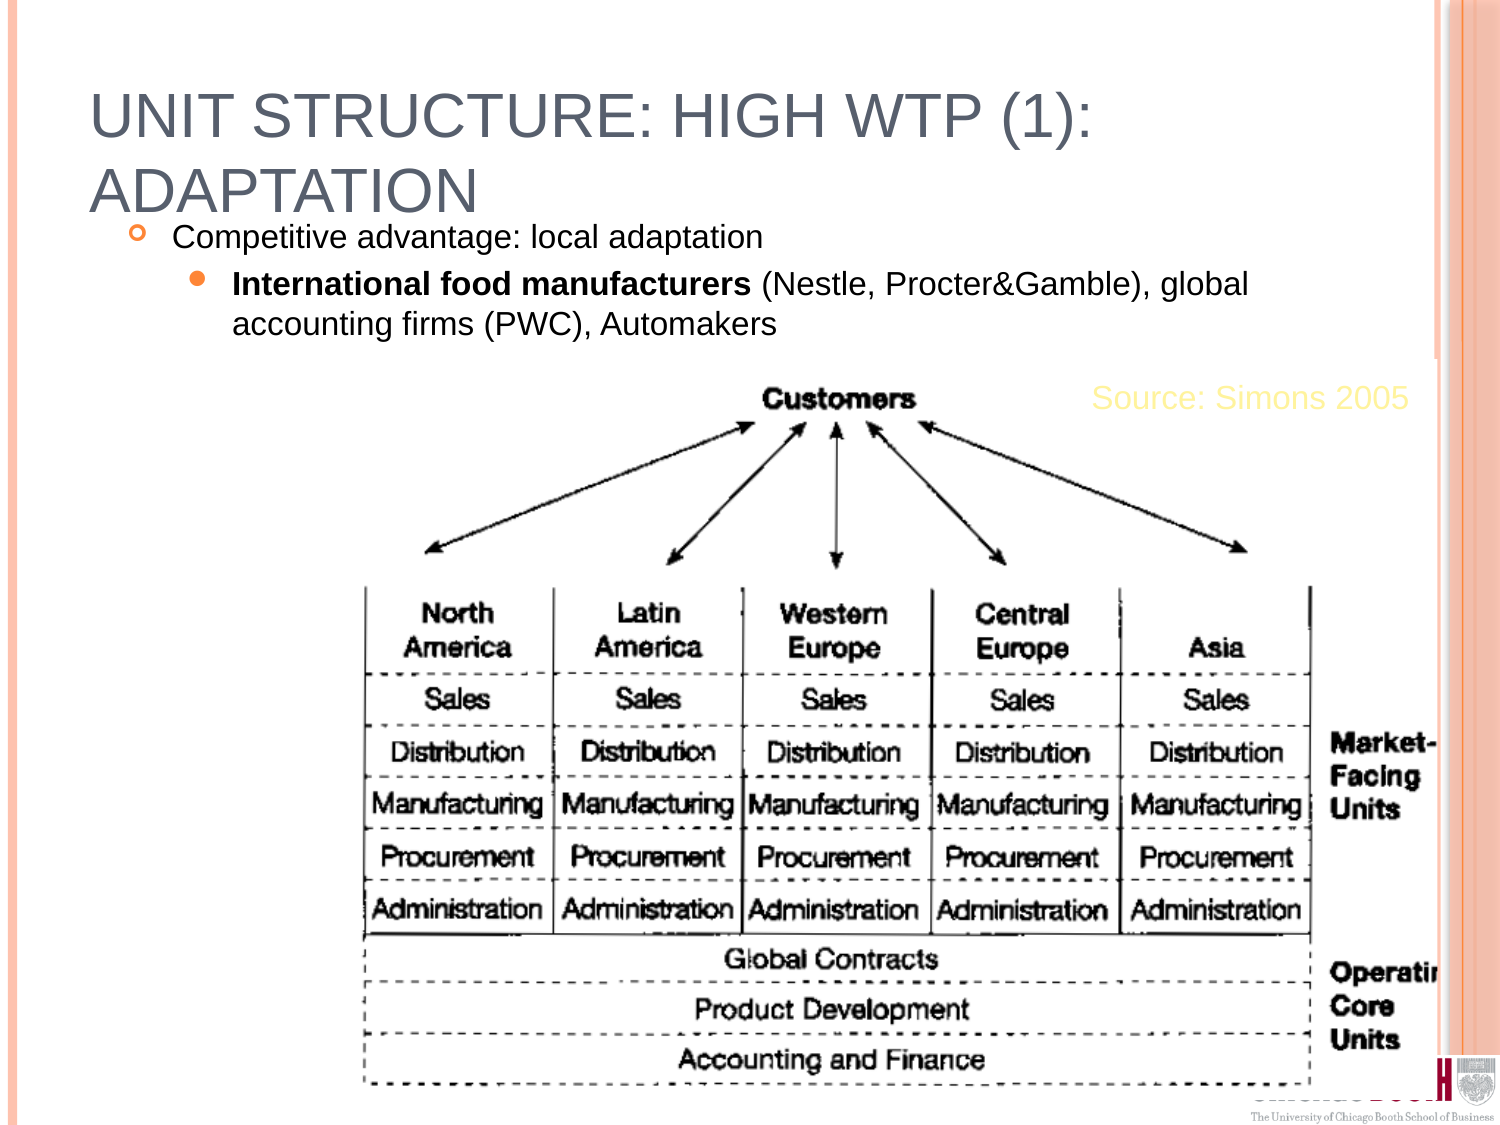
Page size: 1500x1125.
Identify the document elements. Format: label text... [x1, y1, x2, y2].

picture [349, 358, 1500, 1125]
list Competitive advantage: local adaptation International food manufacturers (Nestle, Procter&Gamble), global accounting firms (PWC), Automakers [111, 207, 1388, 484]
title Unit Structure: High WTP (1): adaptation [75, 45, 1300, 233]
